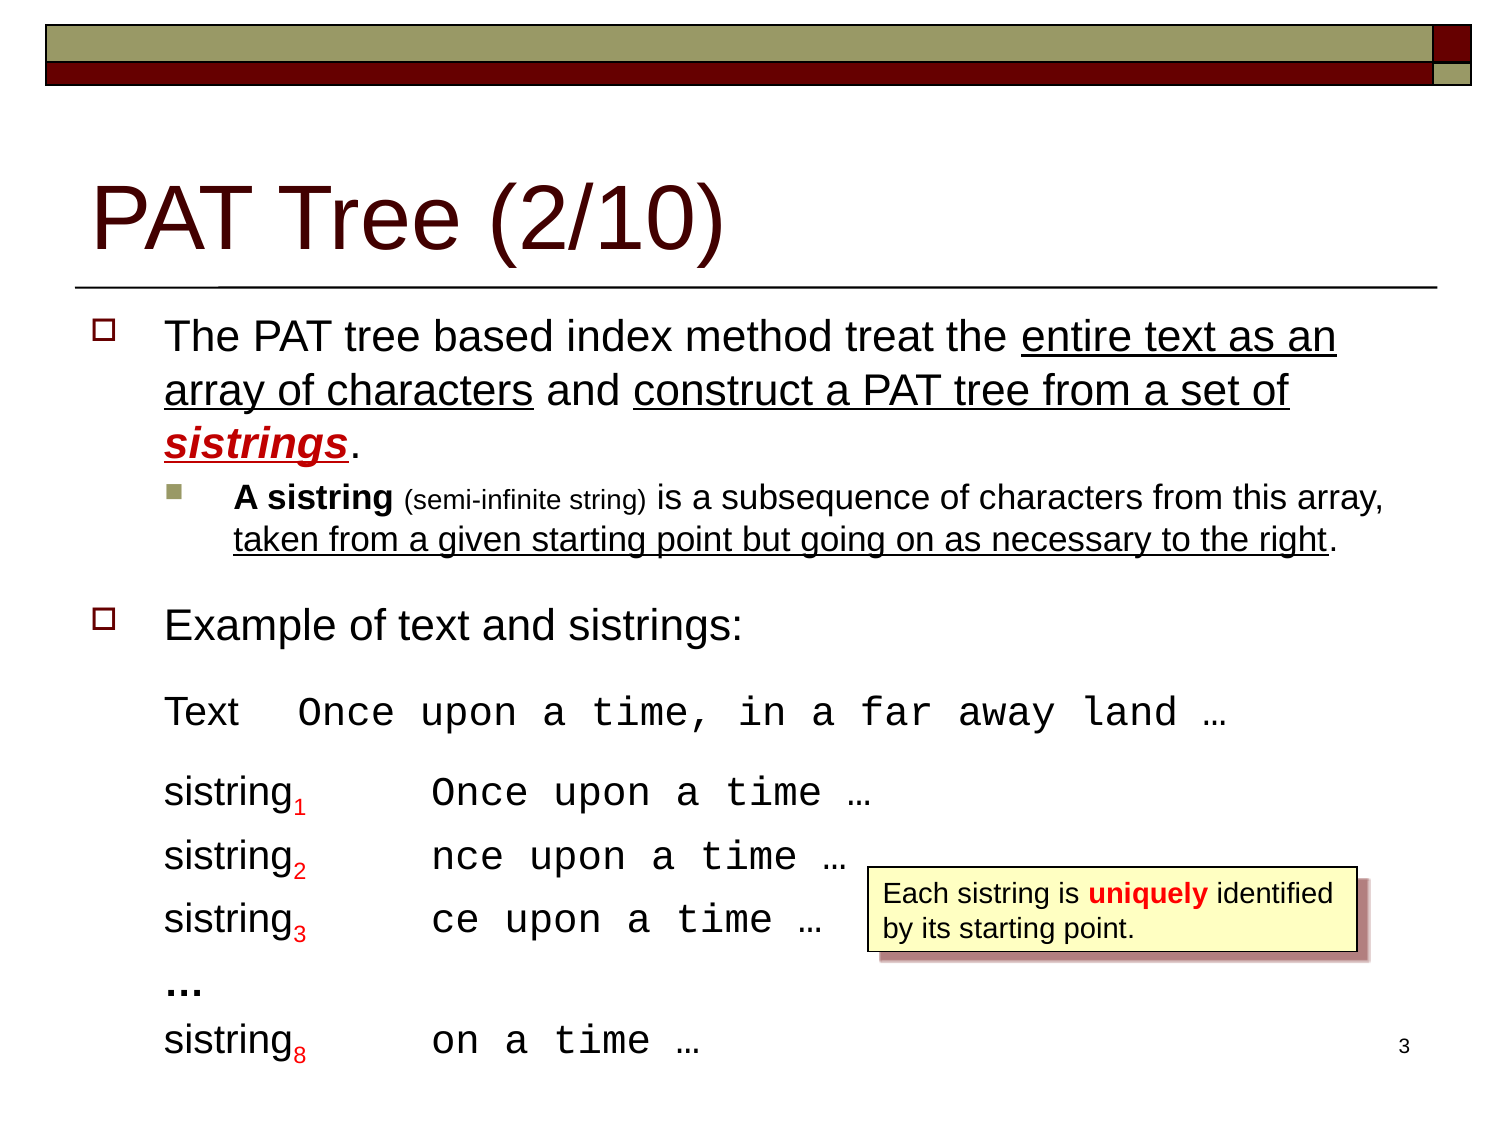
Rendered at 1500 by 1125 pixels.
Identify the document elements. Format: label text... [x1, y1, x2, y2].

list The PAT tree based index method treat the entire text as an array of characters and construct a PAT tree from a set of sistrings. A sistring (semi-infinite string) is a subsequence of characters from this array, taken from a given starting point but going on as necessary to the right. Example of text and sistrings: Text Once upon a time, in a far away land … sistring1 Once upon a time … sistring2 nce upon a time … sistring3 ce upon a time … … sistring8 on a time … [74, 299, 1426, 1091]
slide_number 3 [1112, 1024, 1426, 1101]
title PAT Tree (2/10) [74, 87, 1426, 276]
text_box Each sistring is uniquely identified by its starting point. [867, 867, 1357, 952]
